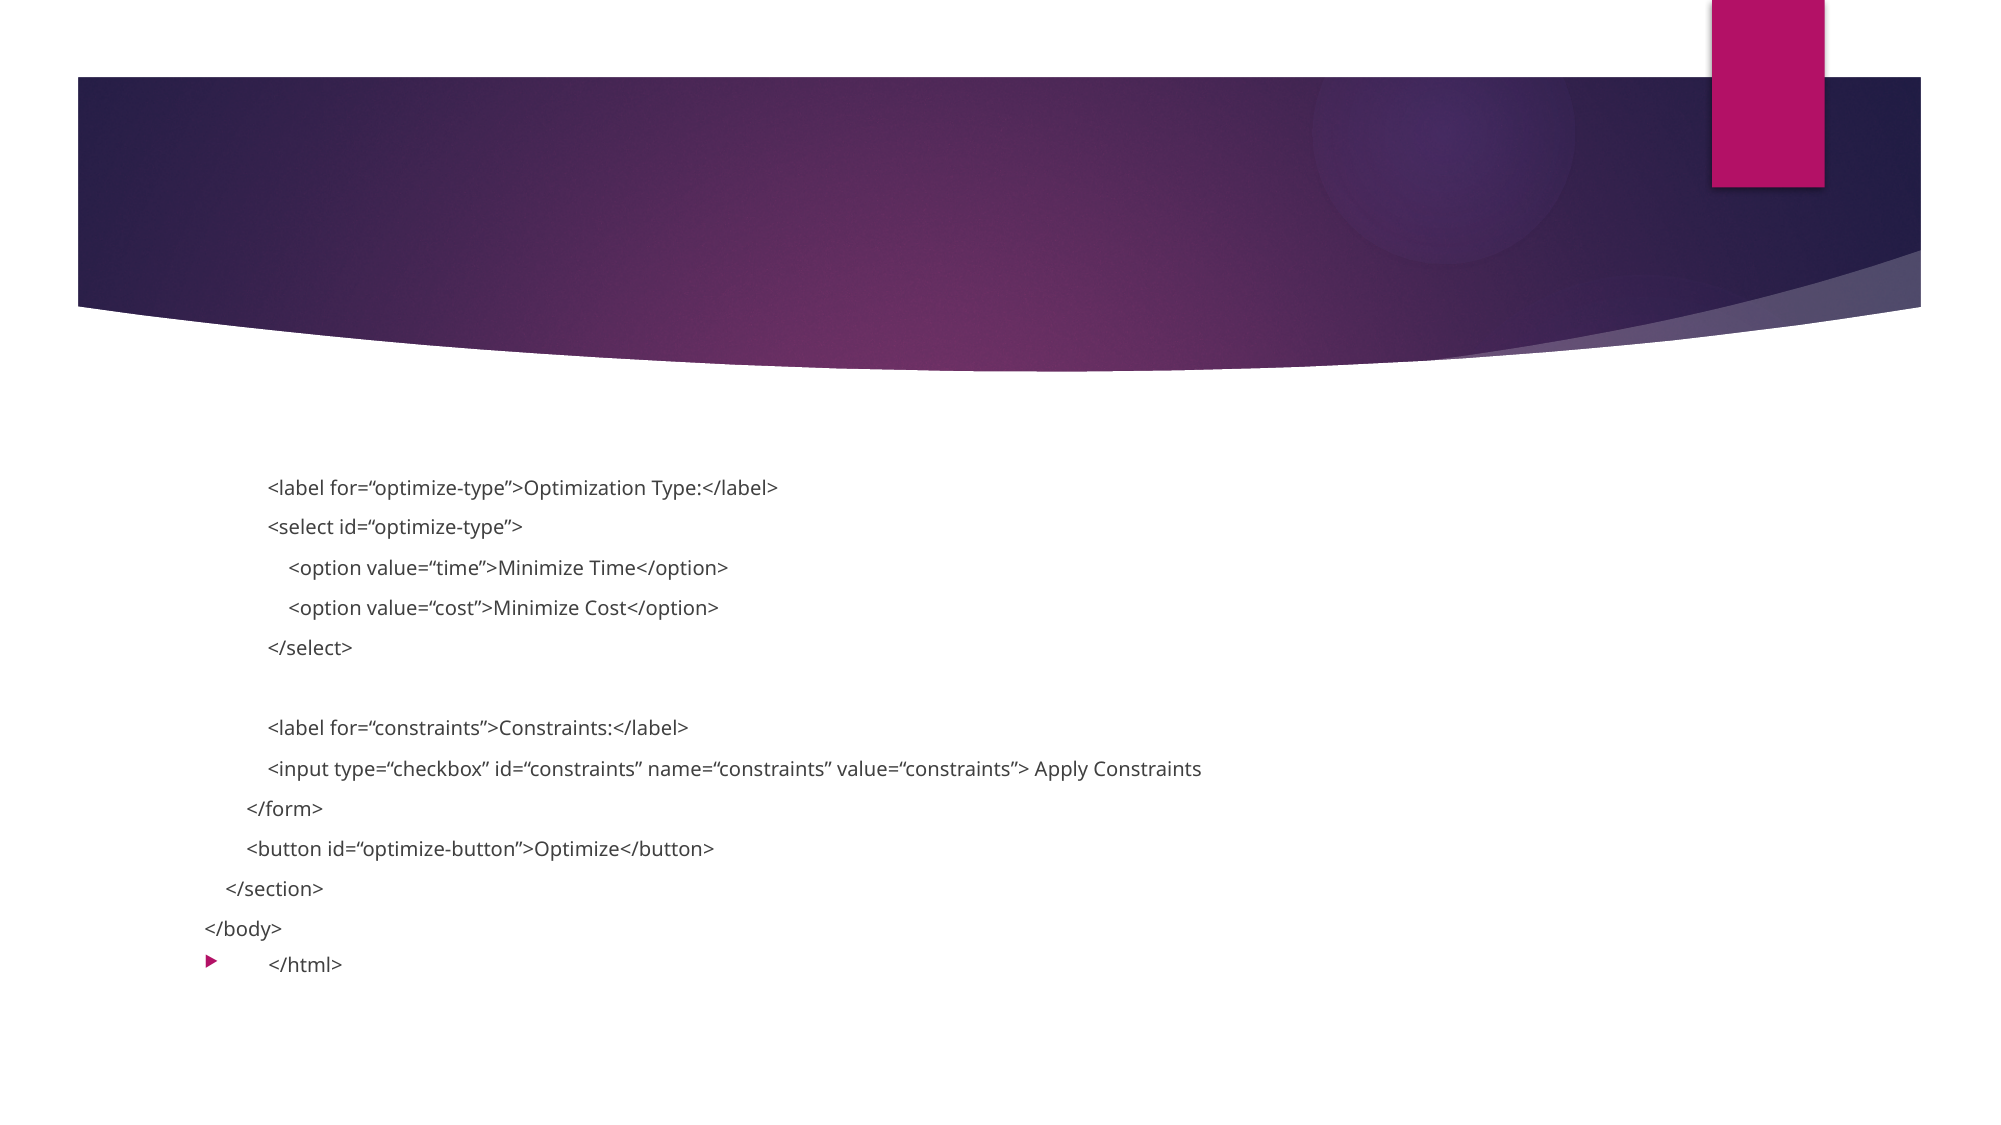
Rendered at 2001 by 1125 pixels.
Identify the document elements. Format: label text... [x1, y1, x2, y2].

list <label for=“optimize-type”>Optimization Type:</label> <select id=“optimize-type”> <option value=“time”>Minimize Time</option> <option value=“cost”>Minimize Cost</option> </select> <label for=“constraints”>Constraints:</label> <input type=“checkbox” id=“constraints” name=“constraints” value=“constraints”> Apply Constraints </form> <button id=“optimize-button”>Optimize</button> </section> </body> </html> [189, 427, 1638, 988]
